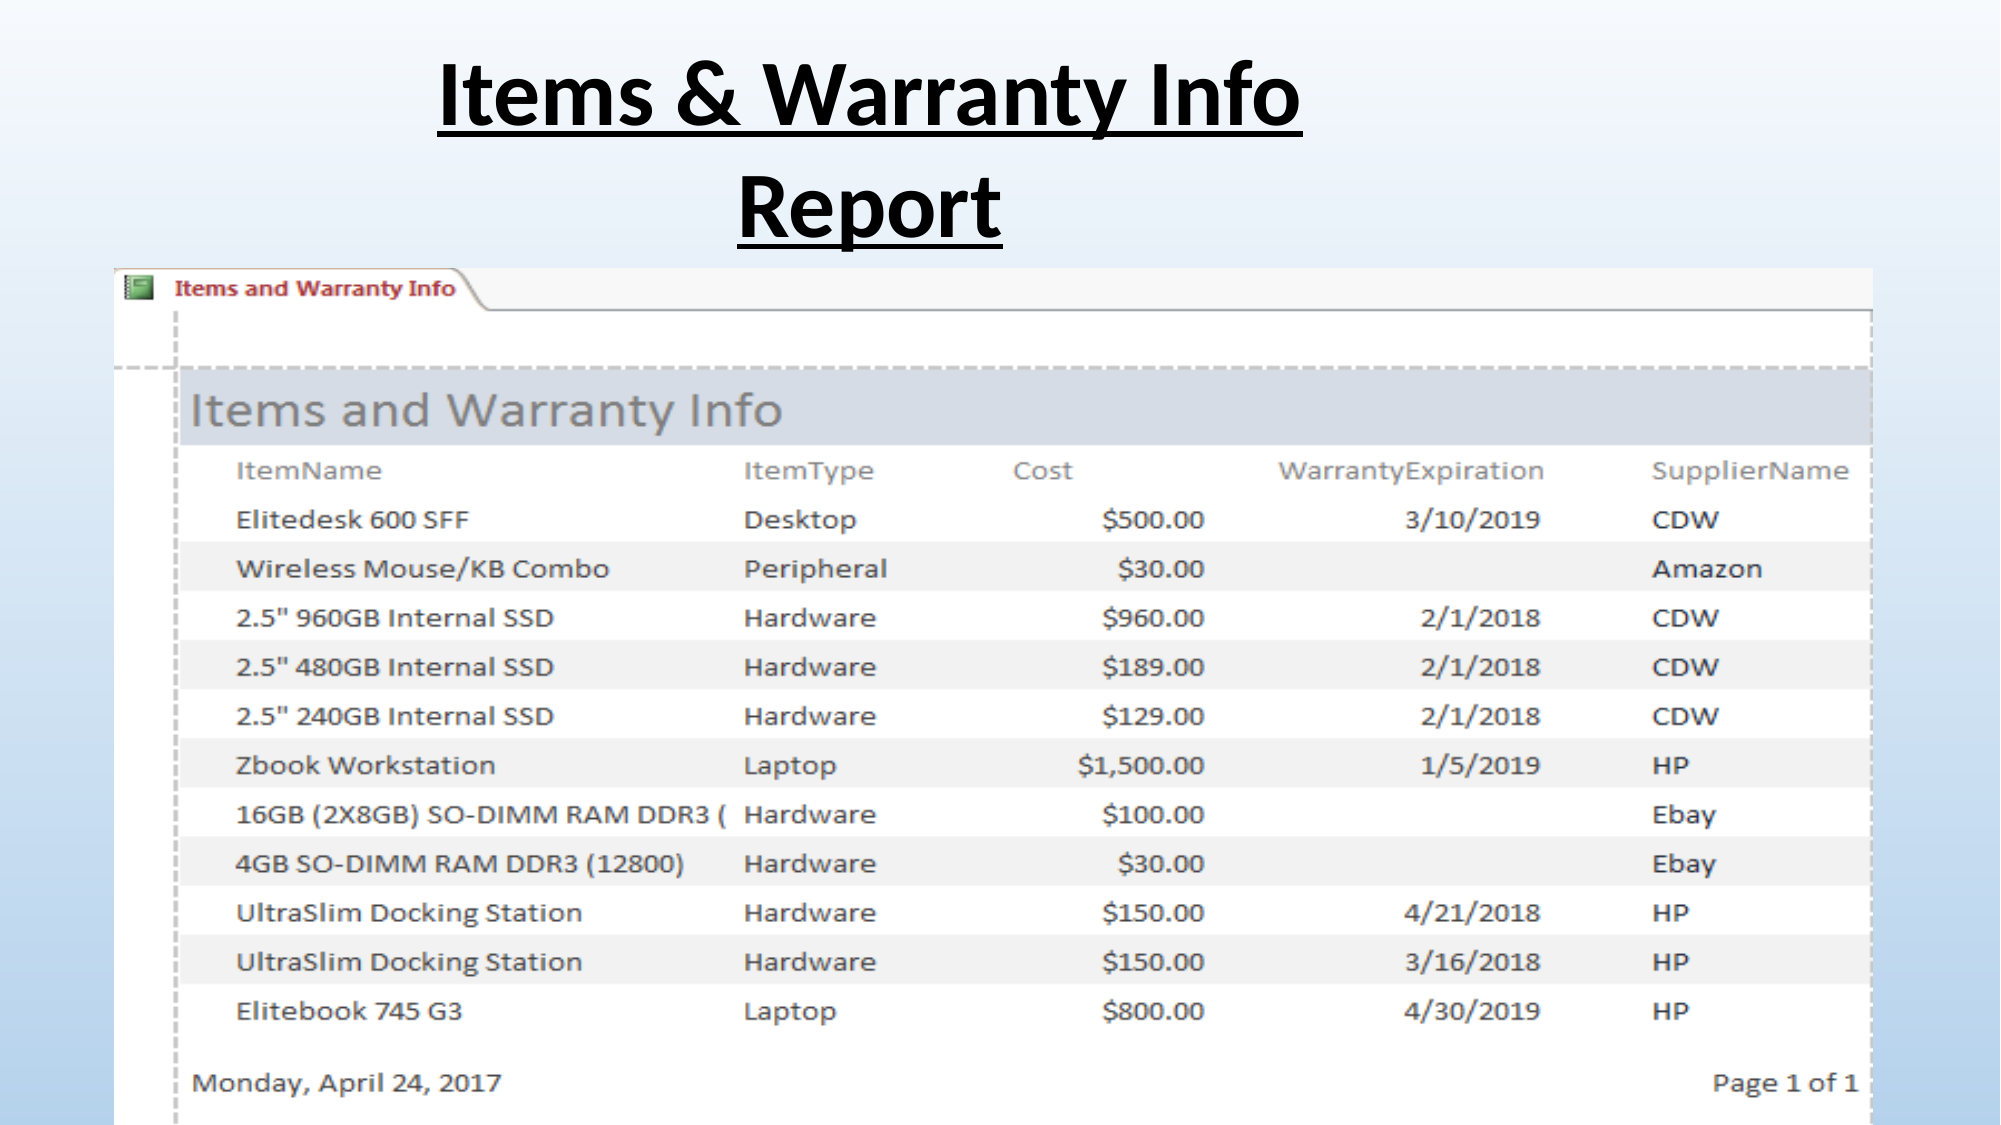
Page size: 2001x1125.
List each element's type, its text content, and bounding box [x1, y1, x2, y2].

picture [114, 268, 1873, 1125]
text_box Items & Warranty Info Report [386, 23, 1354, 264]
